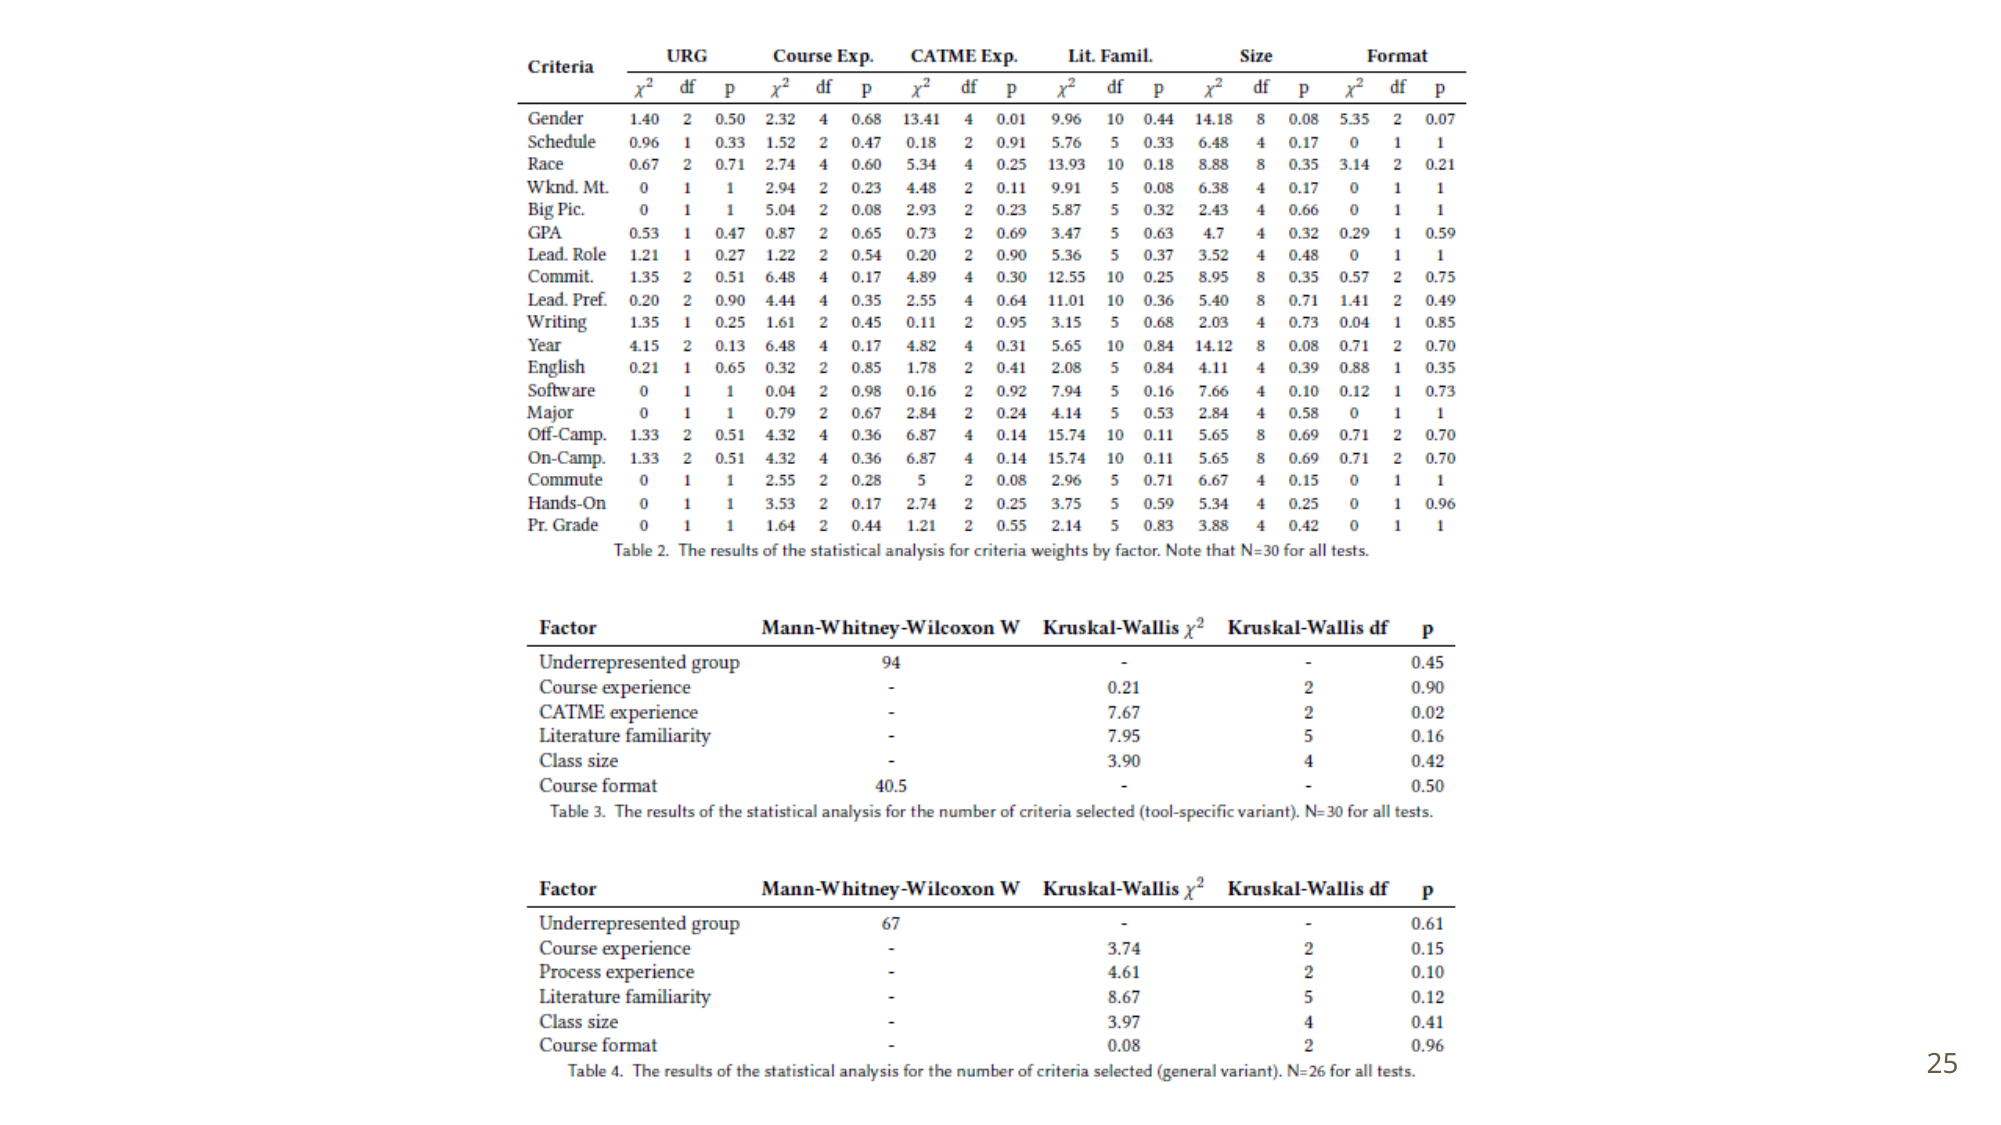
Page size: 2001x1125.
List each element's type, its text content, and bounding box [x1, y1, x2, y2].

picture [510, 19, 1490, 1105]
slide_number 25 [1853, 1019, 1974, 1106]
